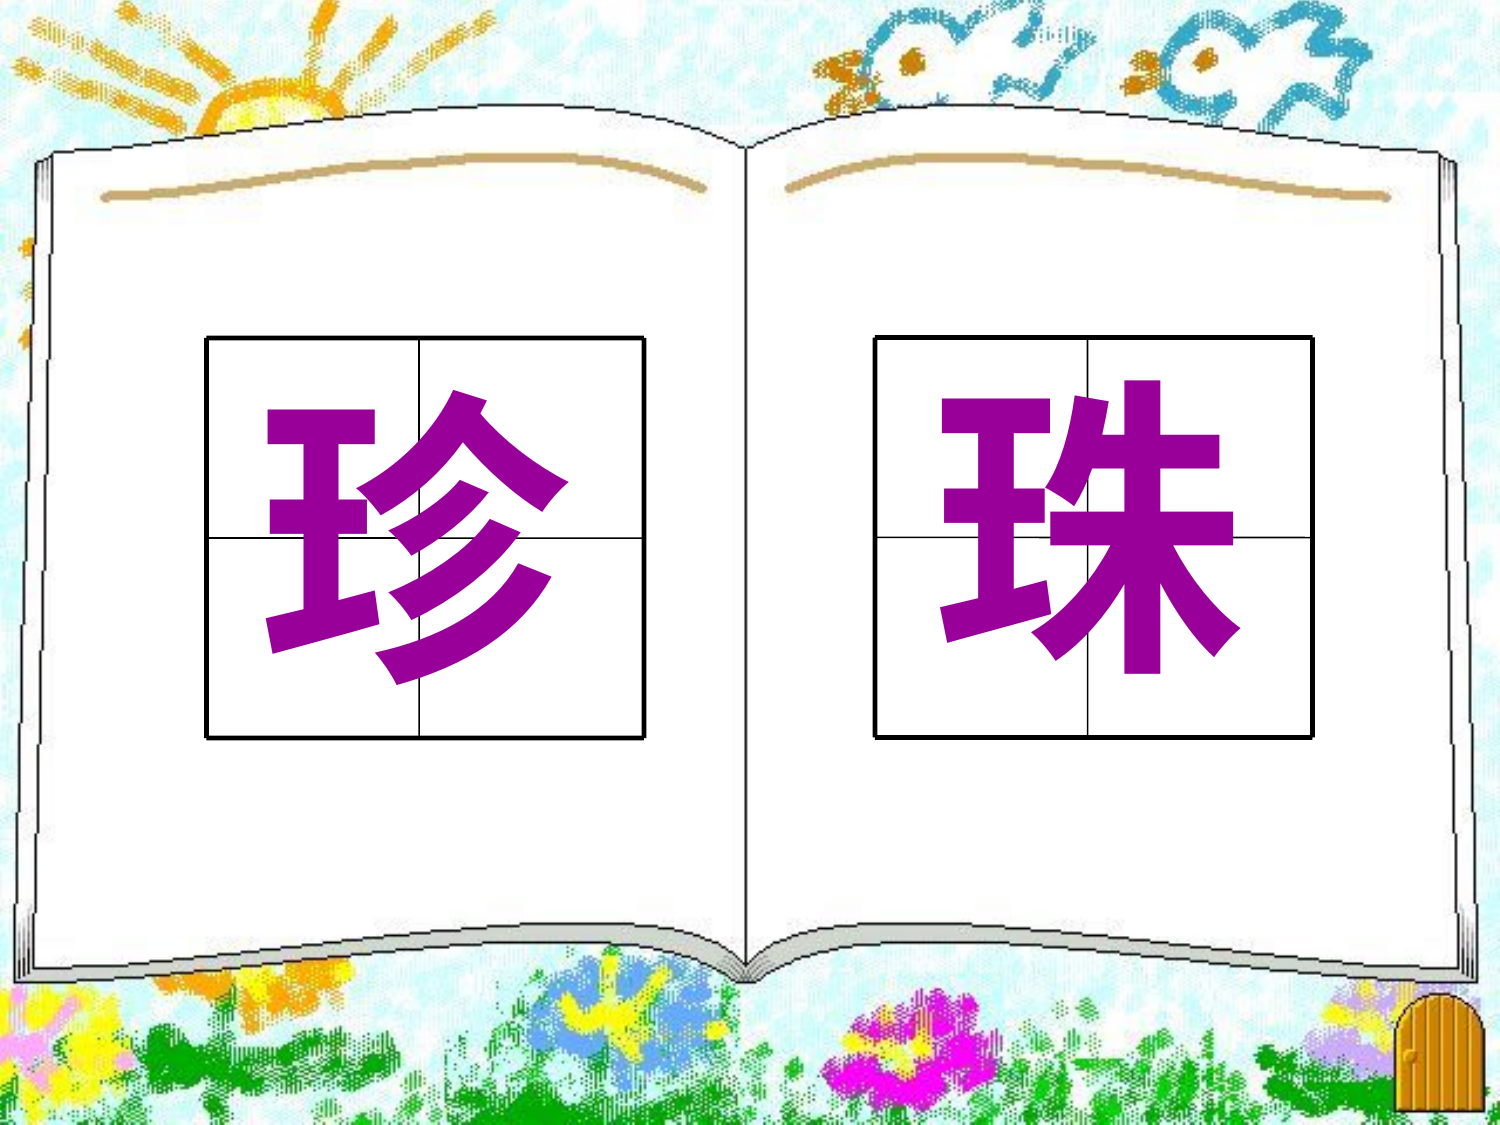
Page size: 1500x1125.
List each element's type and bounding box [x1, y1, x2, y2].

text_box [0, 0, 1500, 1125]
